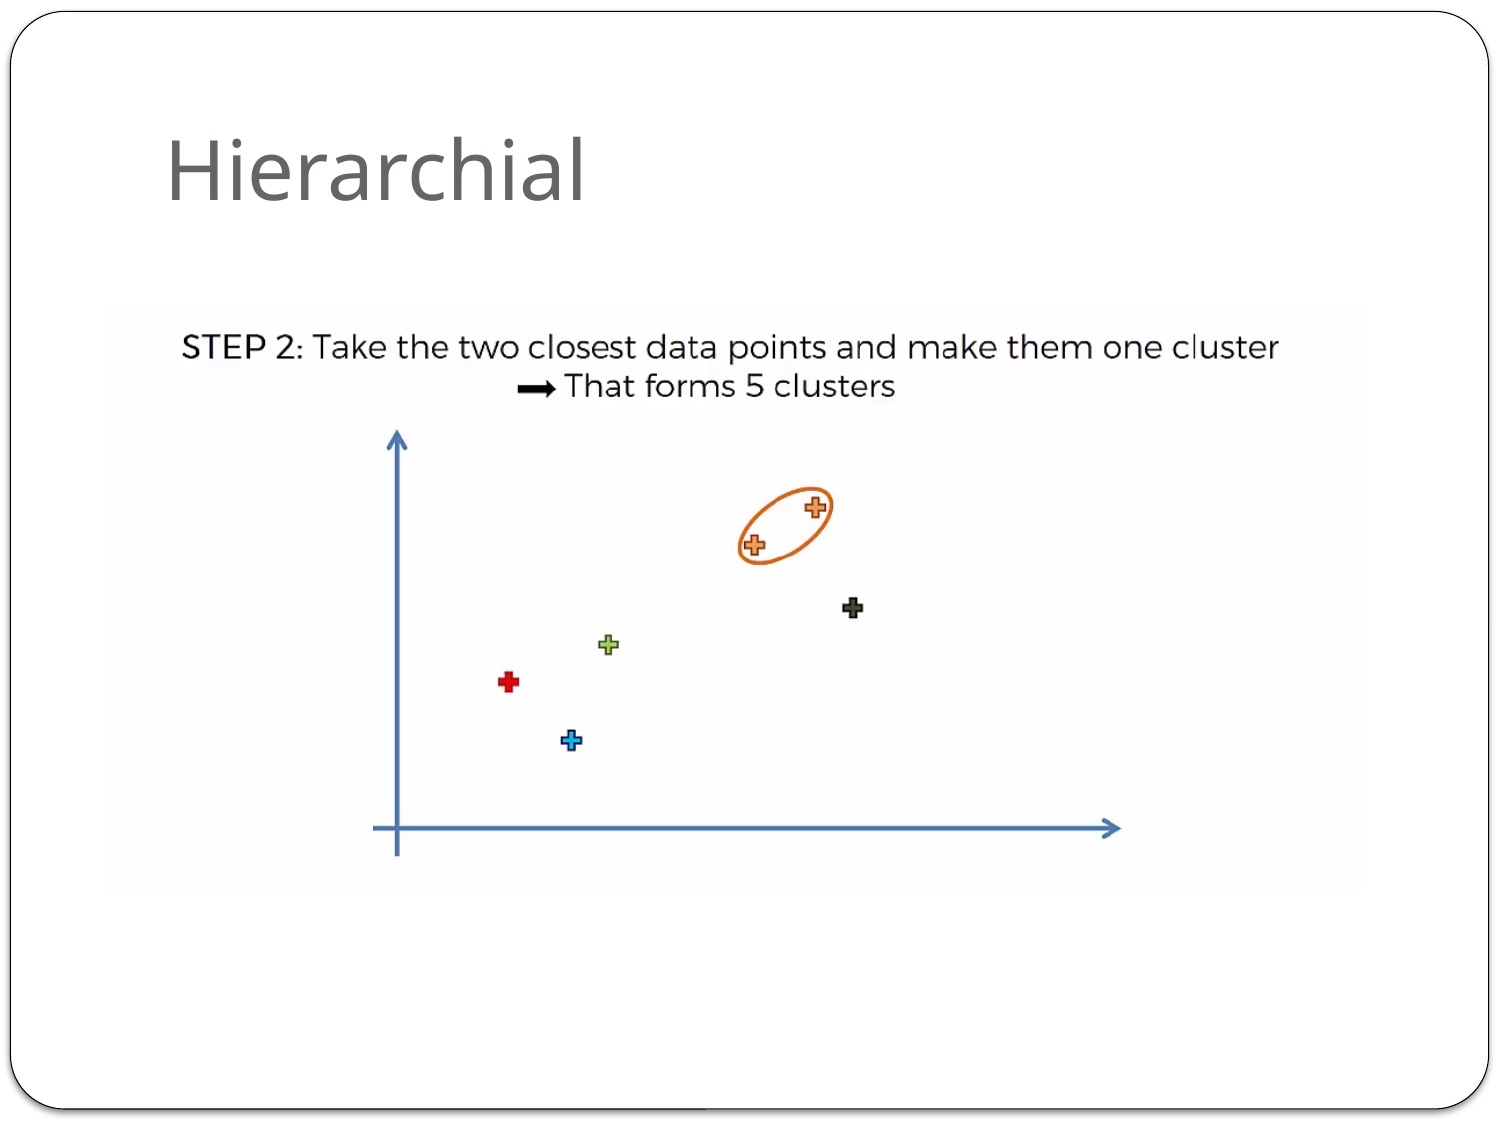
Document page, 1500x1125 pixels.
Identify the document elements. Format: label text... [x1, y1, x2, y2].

text_box [150, 237, 1425, 988]
picture [105, 306, 1362, 890]
text_box Hierarchial [150, 45, 1425, 233]
